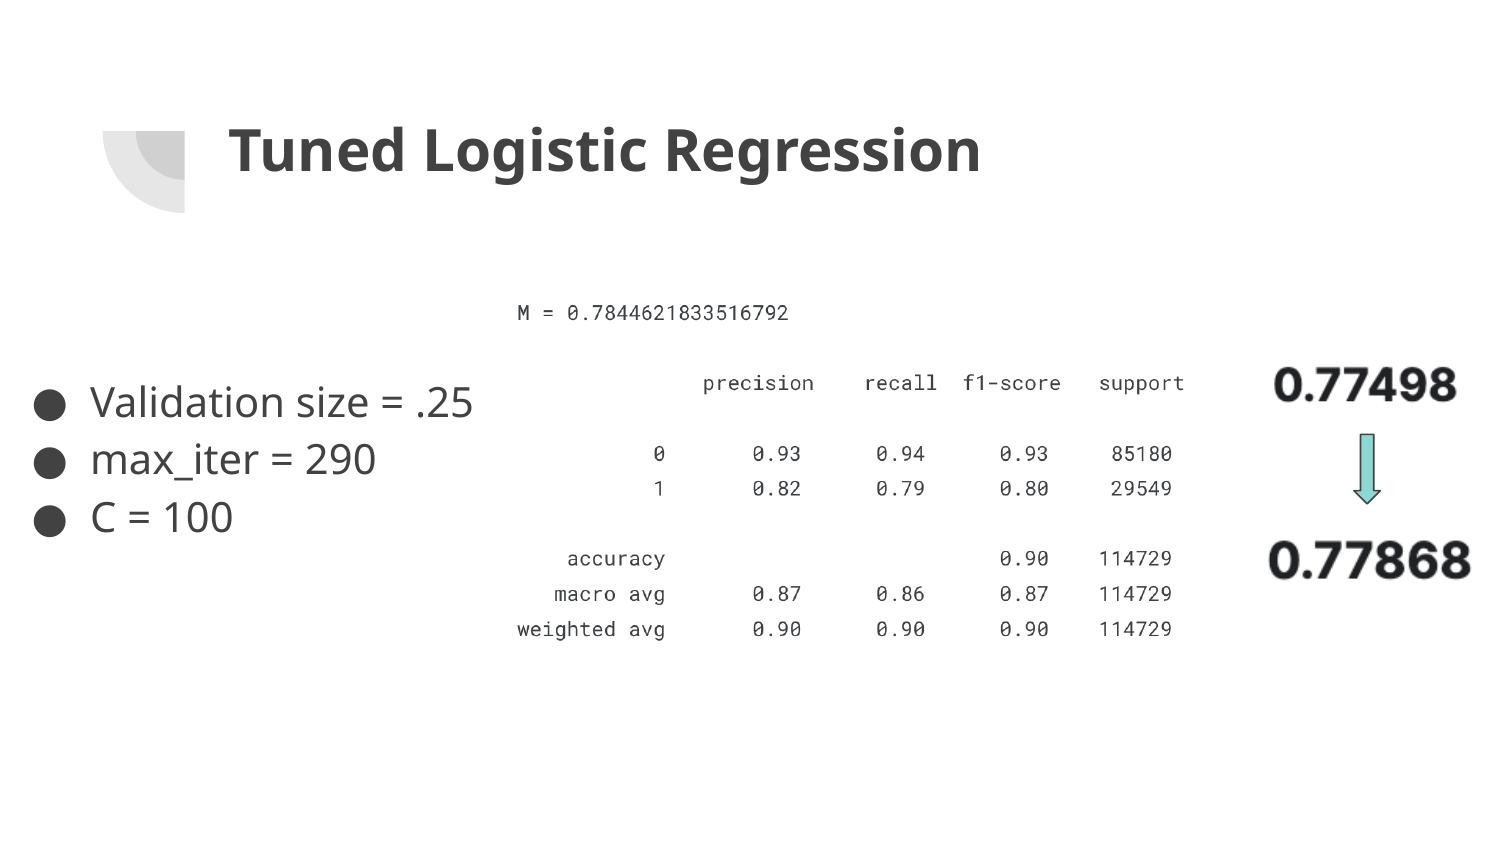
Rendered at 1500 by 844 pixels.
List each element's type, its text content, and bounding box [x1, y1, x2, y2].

list Validation size = .25 max_iter = 290 C = 100 [0, 353, 563, 771]
text_box [1353, 440, 1381, 491]
title Tuned Logistic Regression [213, 98, 1368, 263]
picture [1251, 320, 1473, 432]
picture [1234, 492, 1500, 631]
picture [503, 293, 1209, 672]
